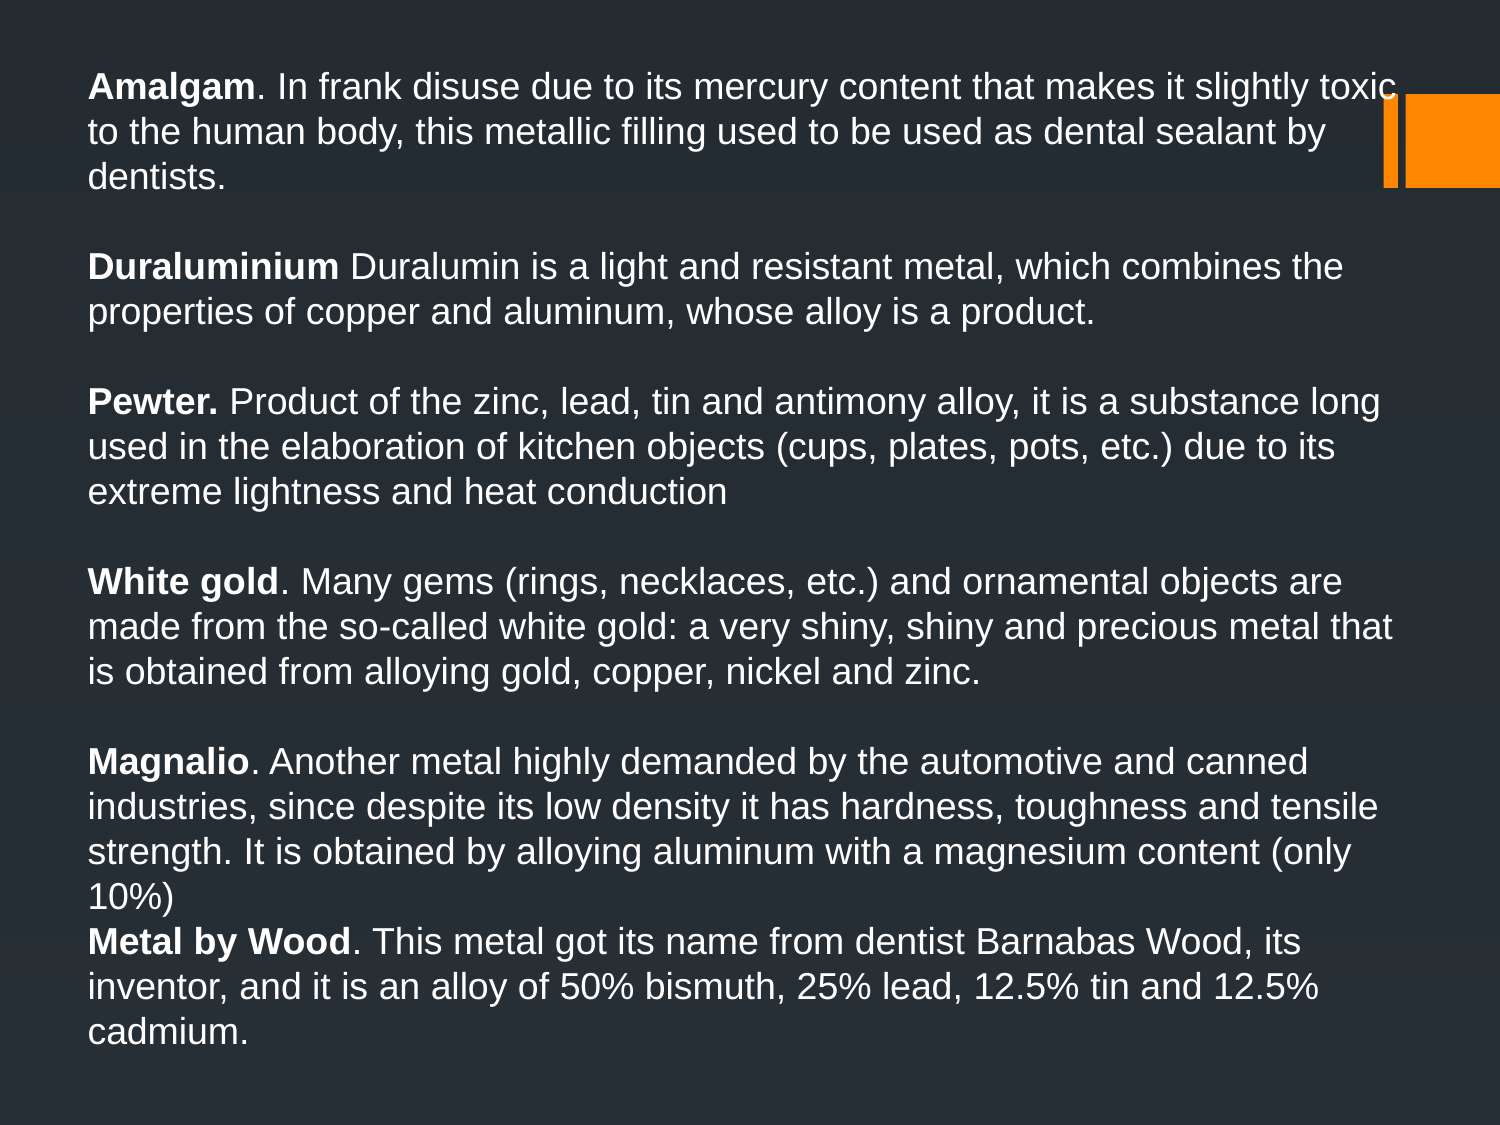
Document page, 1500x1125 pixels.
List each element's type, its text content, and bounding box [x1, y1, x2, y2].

text_box Amalgam. In frank disuse due to its mercury content that makes it slightly toxic to the human body, this metallic filling used to be used as dental sealant by dentists. Duraluminium Duralumin is a light and resistant metal, which combines the properties of copper and aluminum, whose alloy is a product. Pewter. Product of the zinc, lead, tin and antimony alloy, it is a substance long used in the elaboration of kitchen objects (cups, plates, pots, etc.) due to its extreme lightness and heat conduction White gold. Many gems (rings, necklaces, etc.) and ornamental objects are made from the so-called white gold: a very shiny, shiny and precious metal that is obtained from alloying gold, copper, nickel and zinc. Magnalio. Another metal highly demanded by the automotive and canned industries, since despite its low density it has hardness, toughness and tensile strength. It is obtained by alloying aluminum with a magnesium content (only 10%) Metal by Wood. This metal got its name from dentist Barnabas Wood, its inventor, and it is an alloy of 50% bismuth, 25% lead, 12.5% ​​tin and 12.5% ​​cadmium. [72, 54, 1420, 1060]
